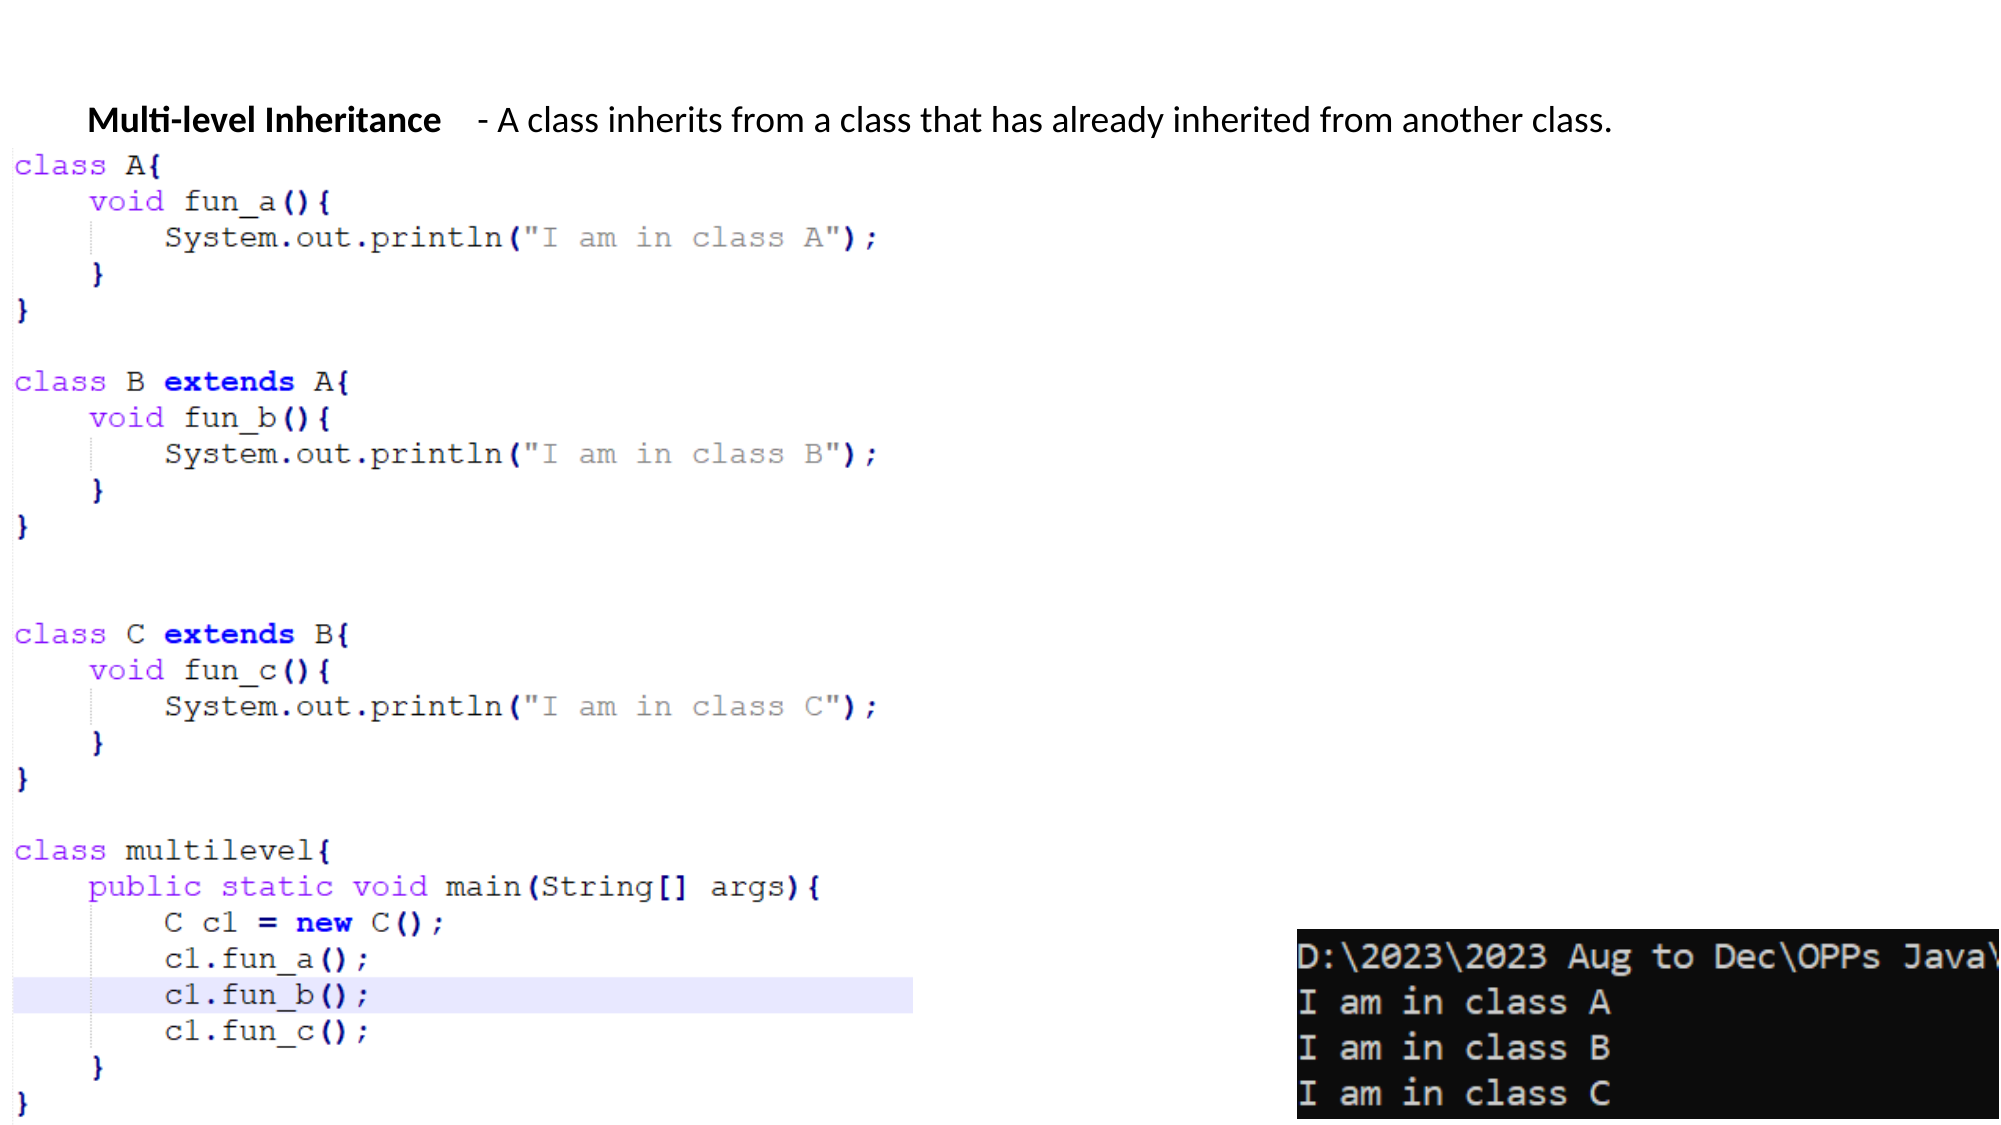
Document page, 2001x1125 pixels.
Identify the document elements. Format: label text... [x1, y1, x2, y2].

picture [12, 148, 913, 1125]
text_box - A class inherits from a class that has already inherited from another class. [462, 87, 1925, 148]
picture [1297, 929, 1999, 1119]
text_box Multi-level Inheritance [72, 87, 462, 148]
